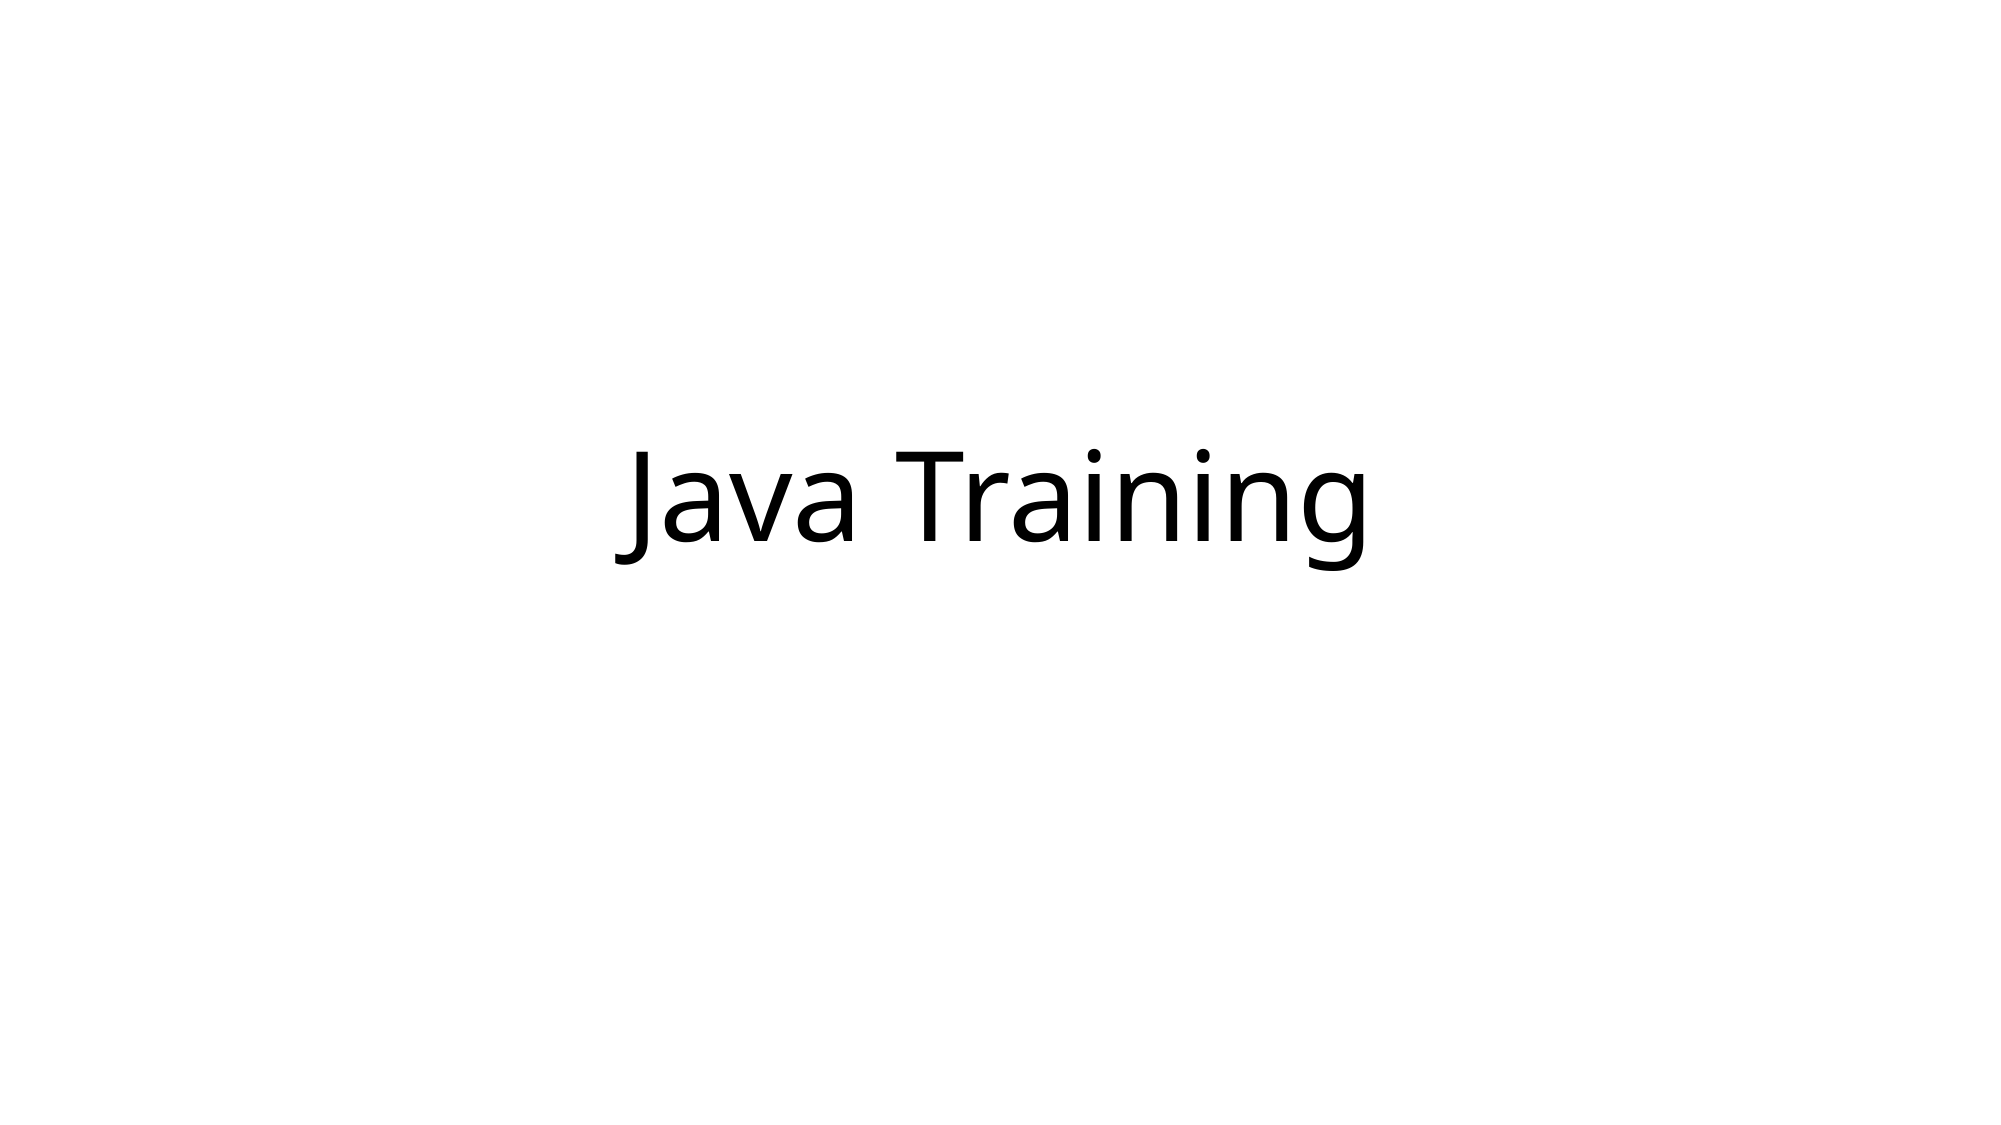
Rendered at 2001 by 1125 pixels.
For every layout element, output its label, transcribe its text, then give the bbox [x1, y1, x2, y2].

title Java Training [249, 184, 1750, 576]
